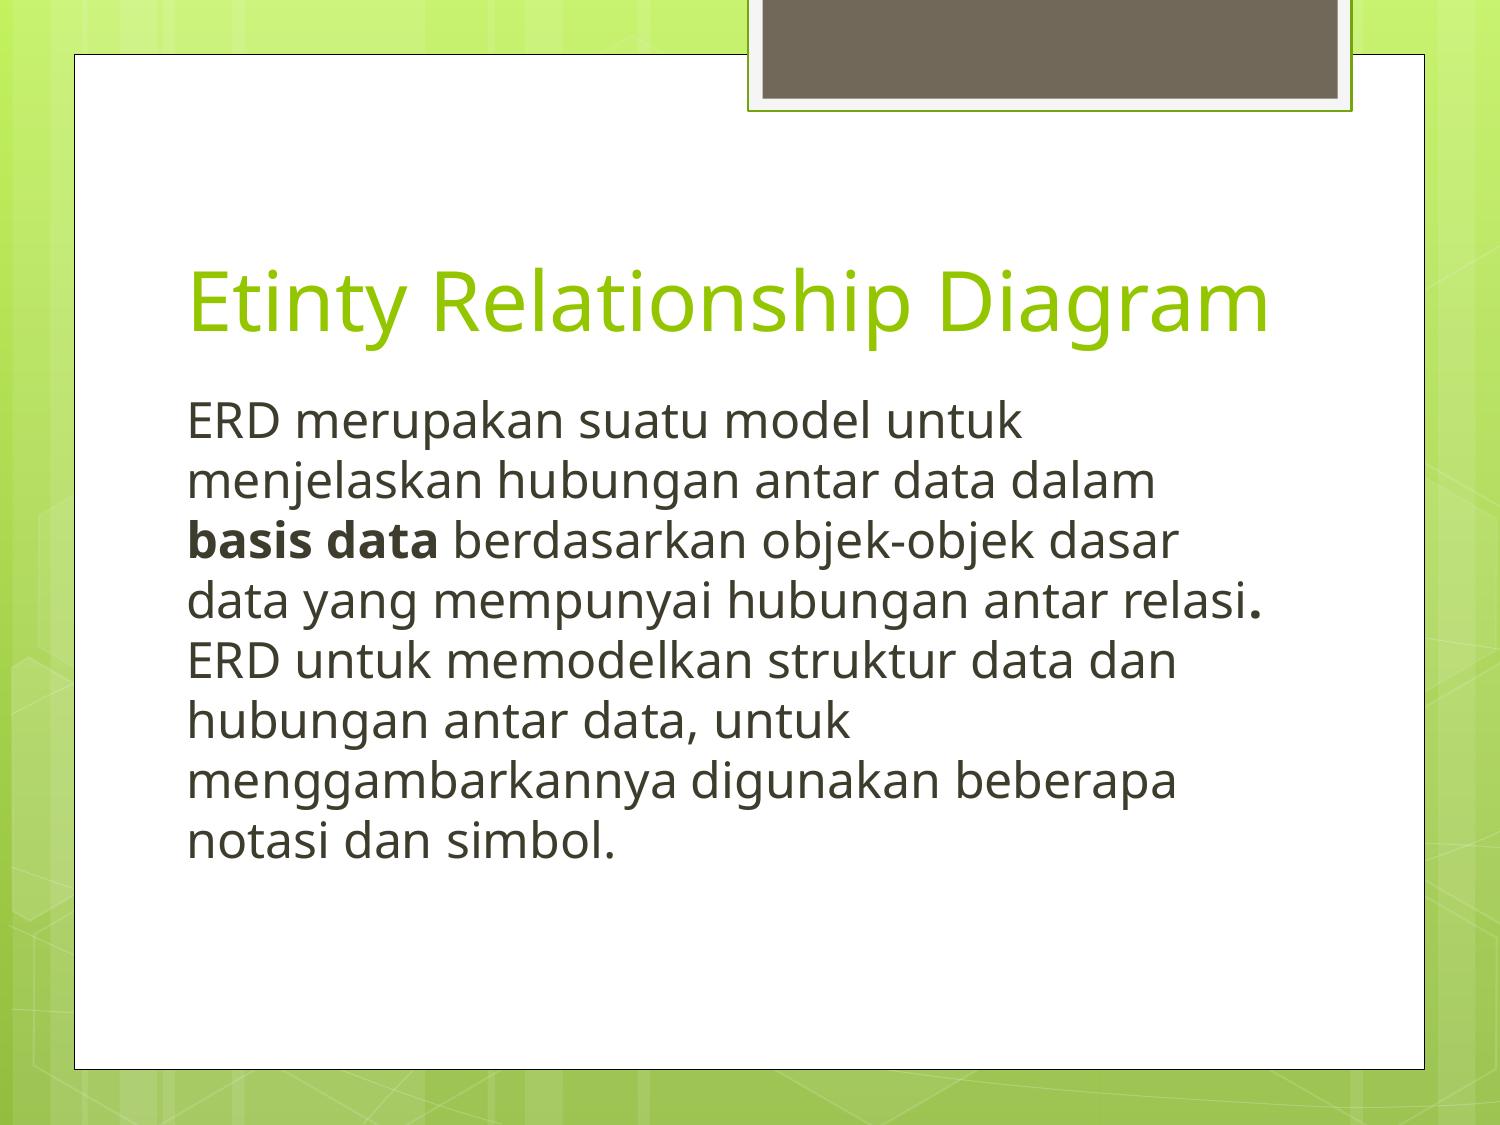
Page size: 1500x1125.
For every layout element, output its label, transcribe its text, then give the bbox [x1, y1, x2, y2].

list ERD merupakan suatu model untuk menjelaskan hubungan antar data dalam basis data berdasarkan objek-objek dasar data yang mempunyai hubungan antar relasi. ERD untuk memodelkan struktur data dan hubungan antar data, untuk menggambarkannya digunakan beberapa notasi dan simbol. [171, 381, 1283, 957]
title Etinty Relationship Diagram [171, 168, 1324, 357]
